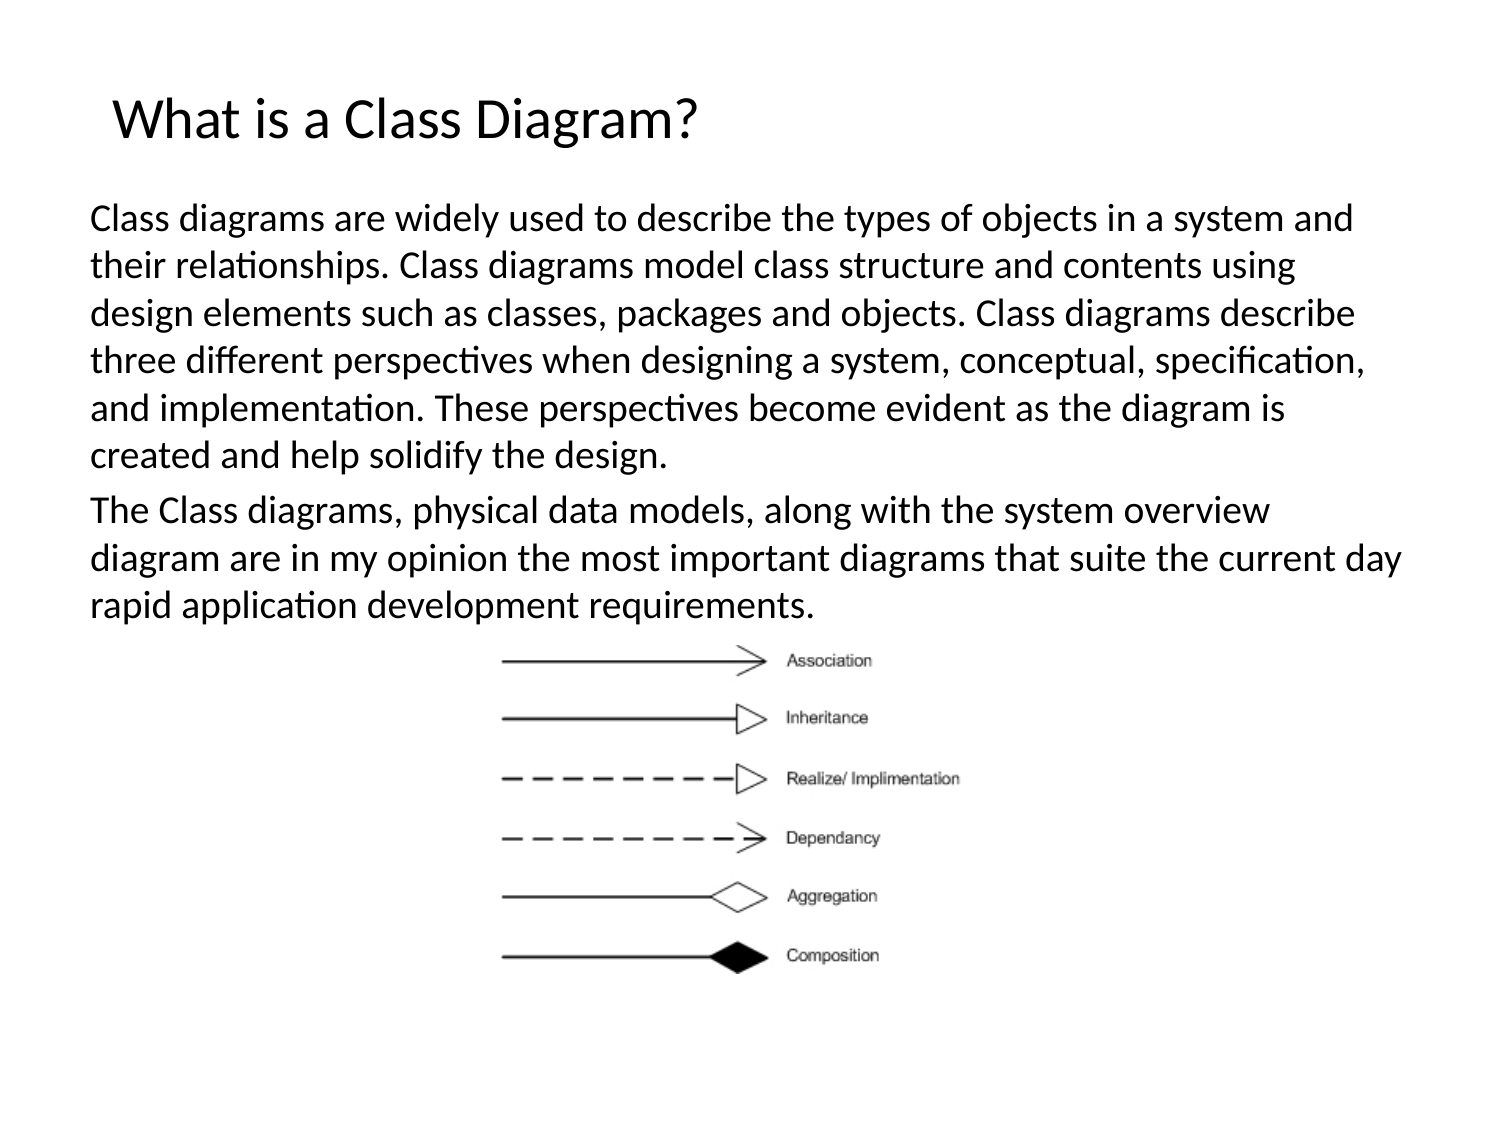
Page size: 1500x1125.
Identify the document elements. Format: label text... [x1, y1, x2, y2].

list Class diagrams are widely used to describe the types of objects in a system and their relationships. Class diagrams model class structure and contents using design elements such as classes, packages and objects. Class diagrams describe three different perspectives when designing a system, conceptual, specification, and implementation. These perspectives become evident as the diagram is created and help solidify the design. The Class diagrams, physical data models, along with the system overview diagram are in my opinion the most important diagrams that suite the current day rapid application development requirements. [75, 184, 1425, 1005]
title What is a Class Diagram? [75, 45, 739, 184]
picture [501, 644, 962, 974]
